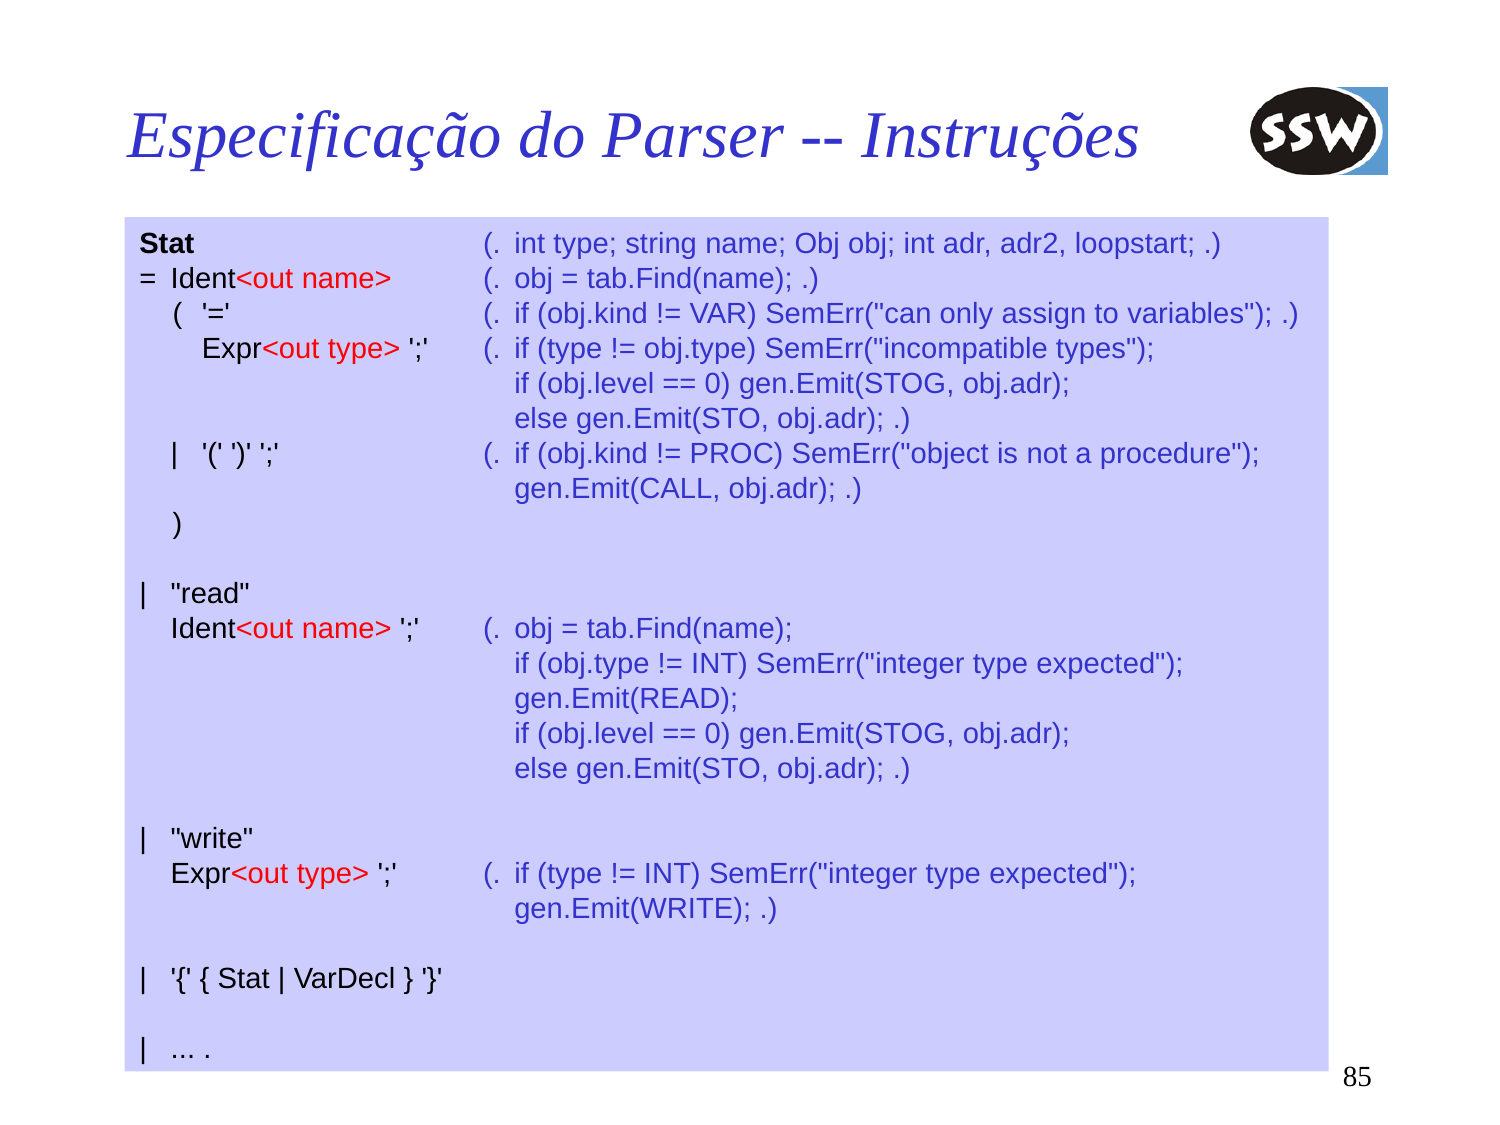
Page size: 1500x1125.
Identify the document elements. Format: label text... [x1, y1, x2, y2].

text_box Stat (. int type; string name; Obj obj; int adr, adr2, loopstart; .) = Ident<out name> (. obj = tab.Find(name); .) ( '=' (. if (obj.kind != VAR) SemErr("can only assign to variables"); .) Expr<out type> ';' (. if (type != obj.type) SemErr("incompatible types"); if (obj.level == 0) gen.Emit(STOG, obj.adr); else gen.Emit(STO, obj.adr); .) | '(' ')' ';' (. if (obj.kind != PROC) SemErr("object is not a procedure"); gen.Emit(CALL, obj.adr); .) ) | "read" Ident<out name> ';' (. obj = tab.Find(name); if (obj.type != INT) SemErr("integer type expected"); gen.Emit(READ); if (obj.level == 0) gen.Emit(STOG, obj.adr); else gen.Emit(STO, obj.adr); .) | "write" Expr<out type> ';' (. if (type != INT) SemErr("integer type expected"); gen.Emit(WRITE); .) | '{' { Stat | VarDecl } '}' | ... . [124, 217, 1329, 1072]
title Especificação do Parser -- Instruções [112, 74, 1238, 188]
picture [1250, 87, 1388, 175]
slide_number 85 [1074, 1049, 1388, 1101]
